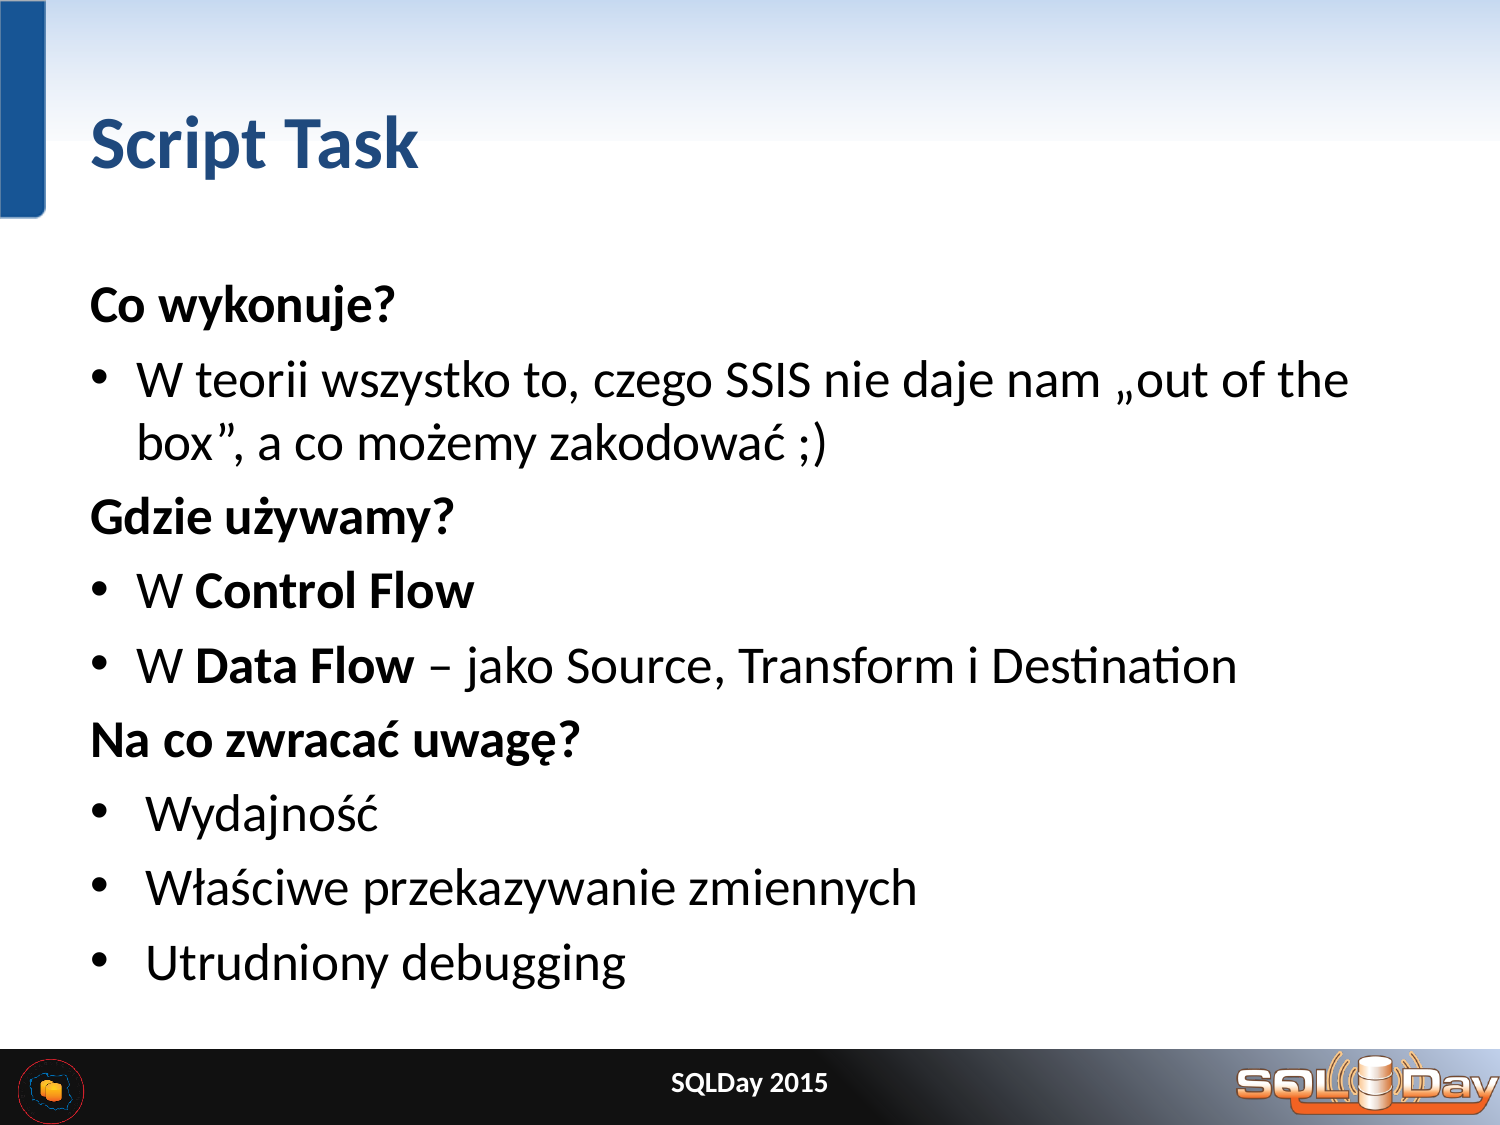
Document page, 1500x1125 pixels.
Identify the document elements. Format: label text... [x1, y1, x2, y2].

picture [1236, 1051, 1500, 1115]
picture [16, 1057, 85, 1125]
title Script Task [75, 45, 1425, 233]
picture [0, 0, 46, 219]
list Co wykonuje? W teorii wszystko to, czego SSIS nie daje nam „out of the box”, a co możemy zakodować ;) Gdzie używamy? W Control Flow W Data Flow – jako Source, Transform i Destination Na co zwracać uwagę? Wydajność Właściwe przekazywanie zmiennych Utrudniony debugging [75, 262, 1425, 1005]
